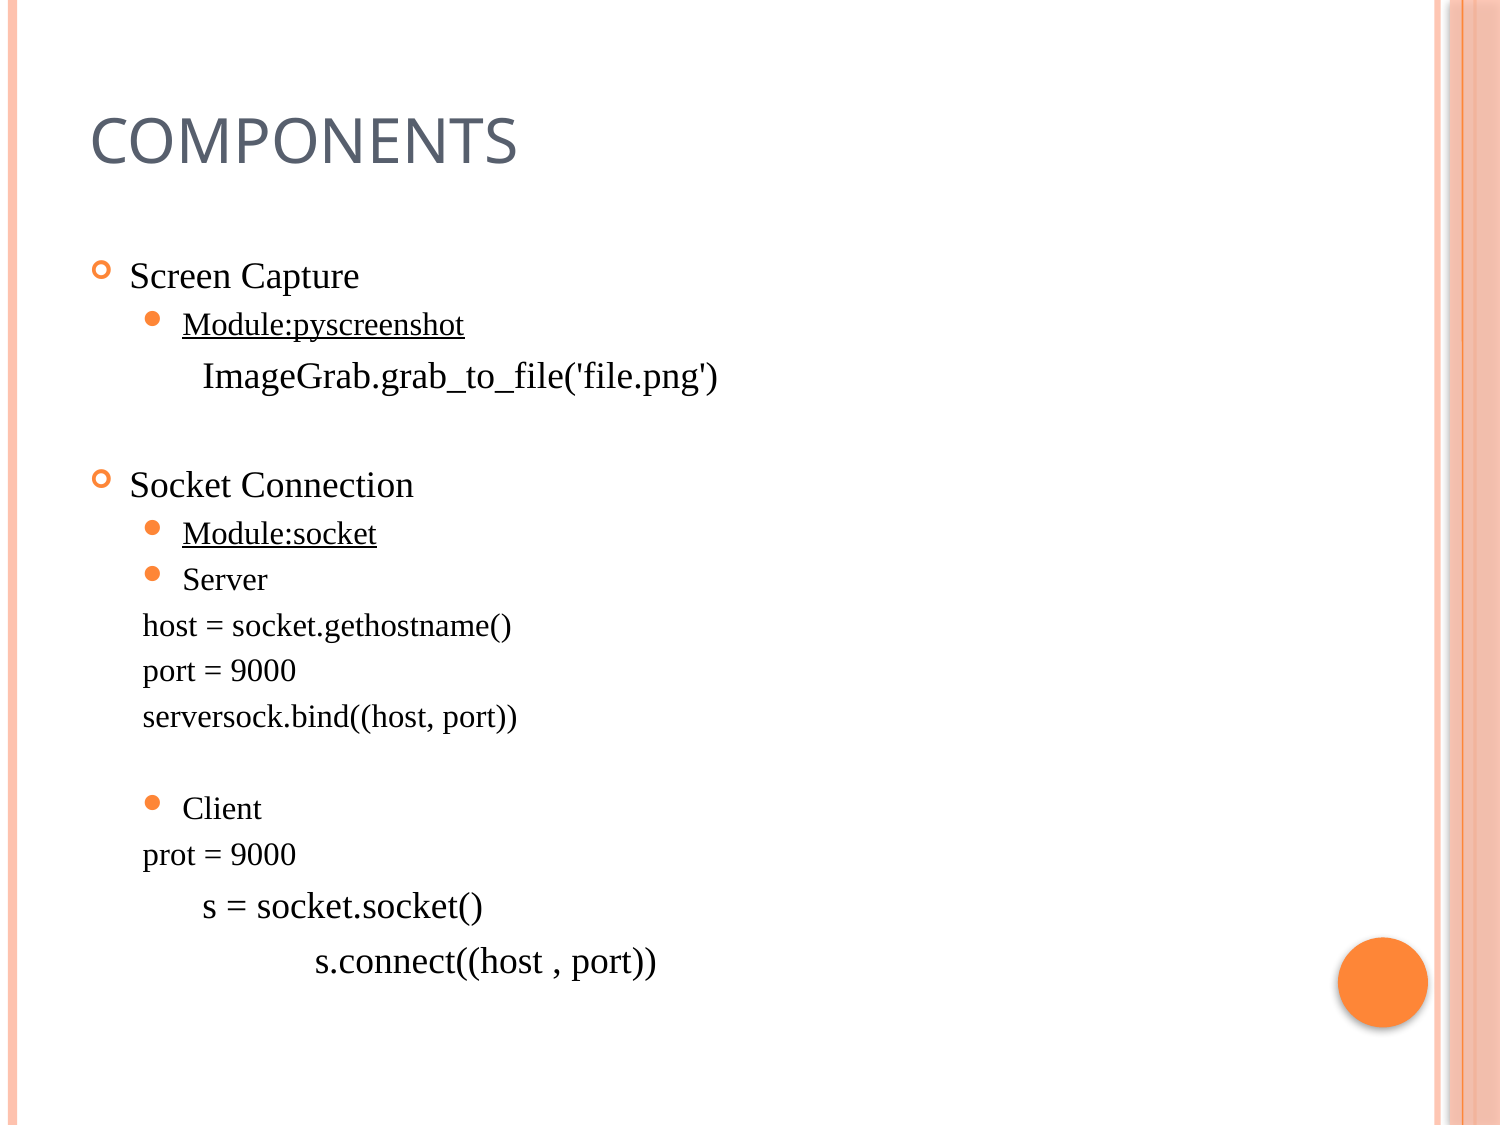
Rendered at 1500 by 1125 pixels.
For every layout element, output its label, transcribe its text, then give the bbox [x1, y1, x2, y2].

title components [75, 0, 1300, 183]
list Screen Capture Module:pyscreenshot ImageGrab.grab_to_file('file.png') Socket Connection Module:socket Server host = socket.gethostname() port = 9000 serversock.bind((host, port)) Client prot = 9000 s = socket.socket() s.connect((host , port)) [75, 243, 1300, 1043]
